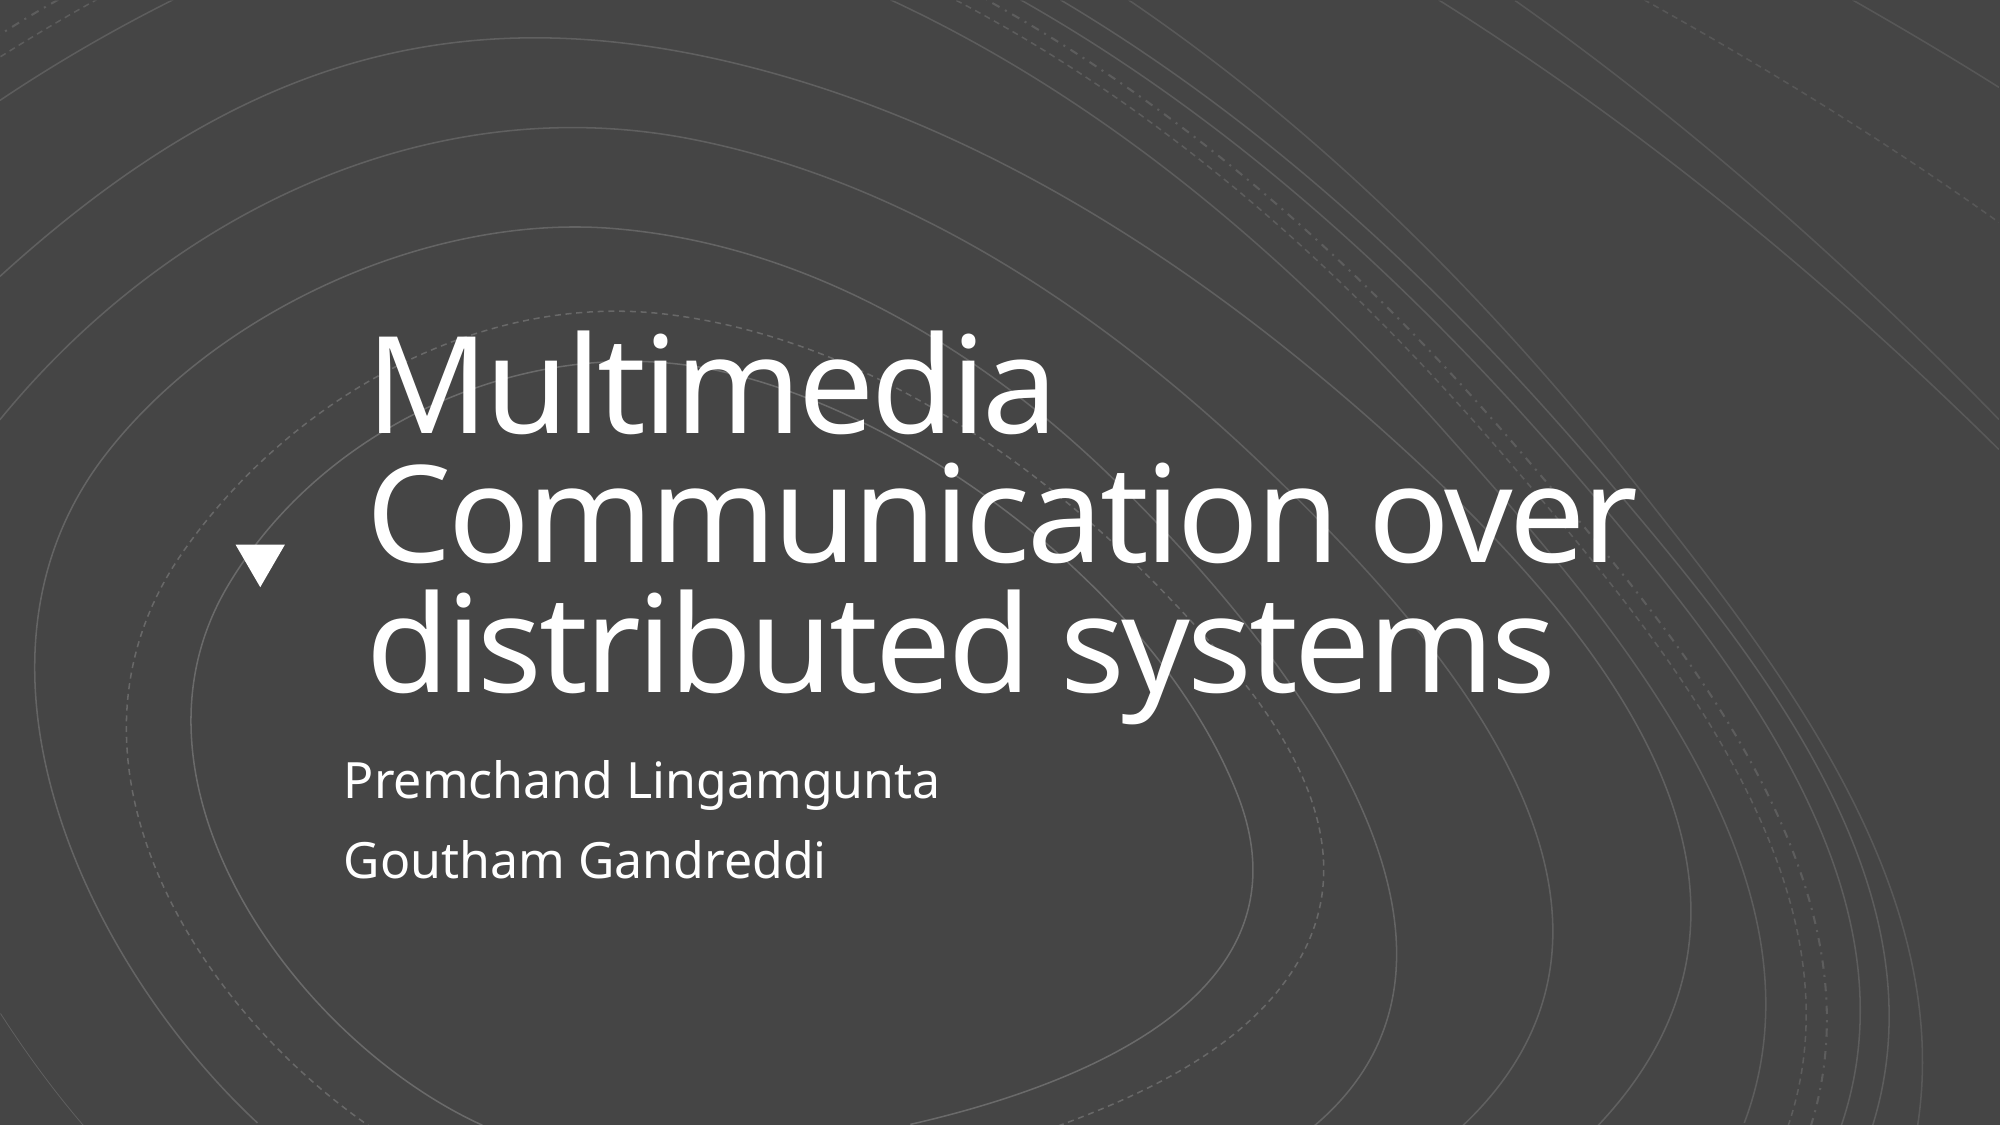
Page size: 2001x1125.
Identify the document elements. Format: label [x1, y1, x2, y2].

text_box [0, 0, 2000, 1125]
